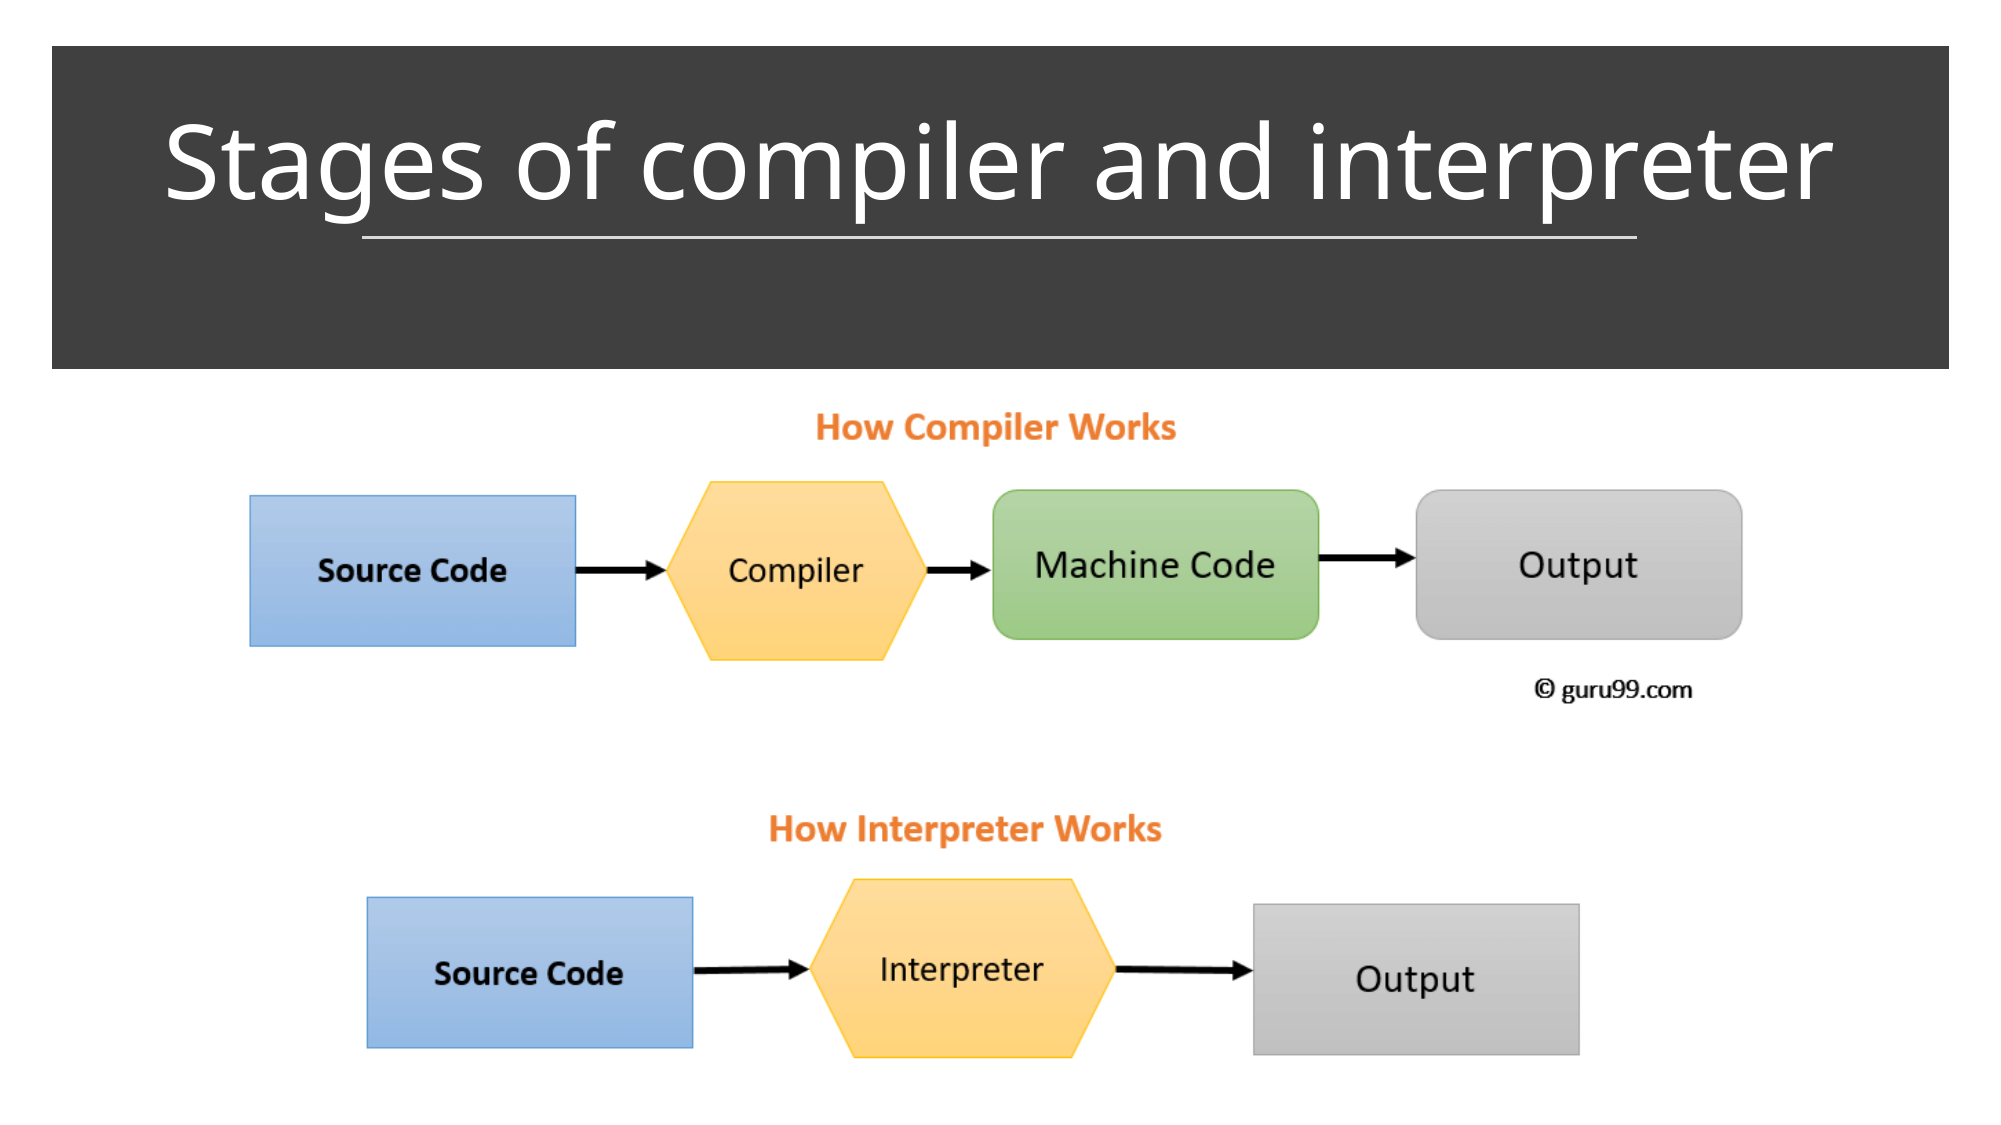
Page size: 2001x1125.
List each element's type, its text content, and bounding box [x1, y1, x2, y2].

title Stages of compiler and interpreter [86, 76, 1914, 230]
text_box [61, 55, 1939, 360]
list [240, 411, 1751, 1068]
